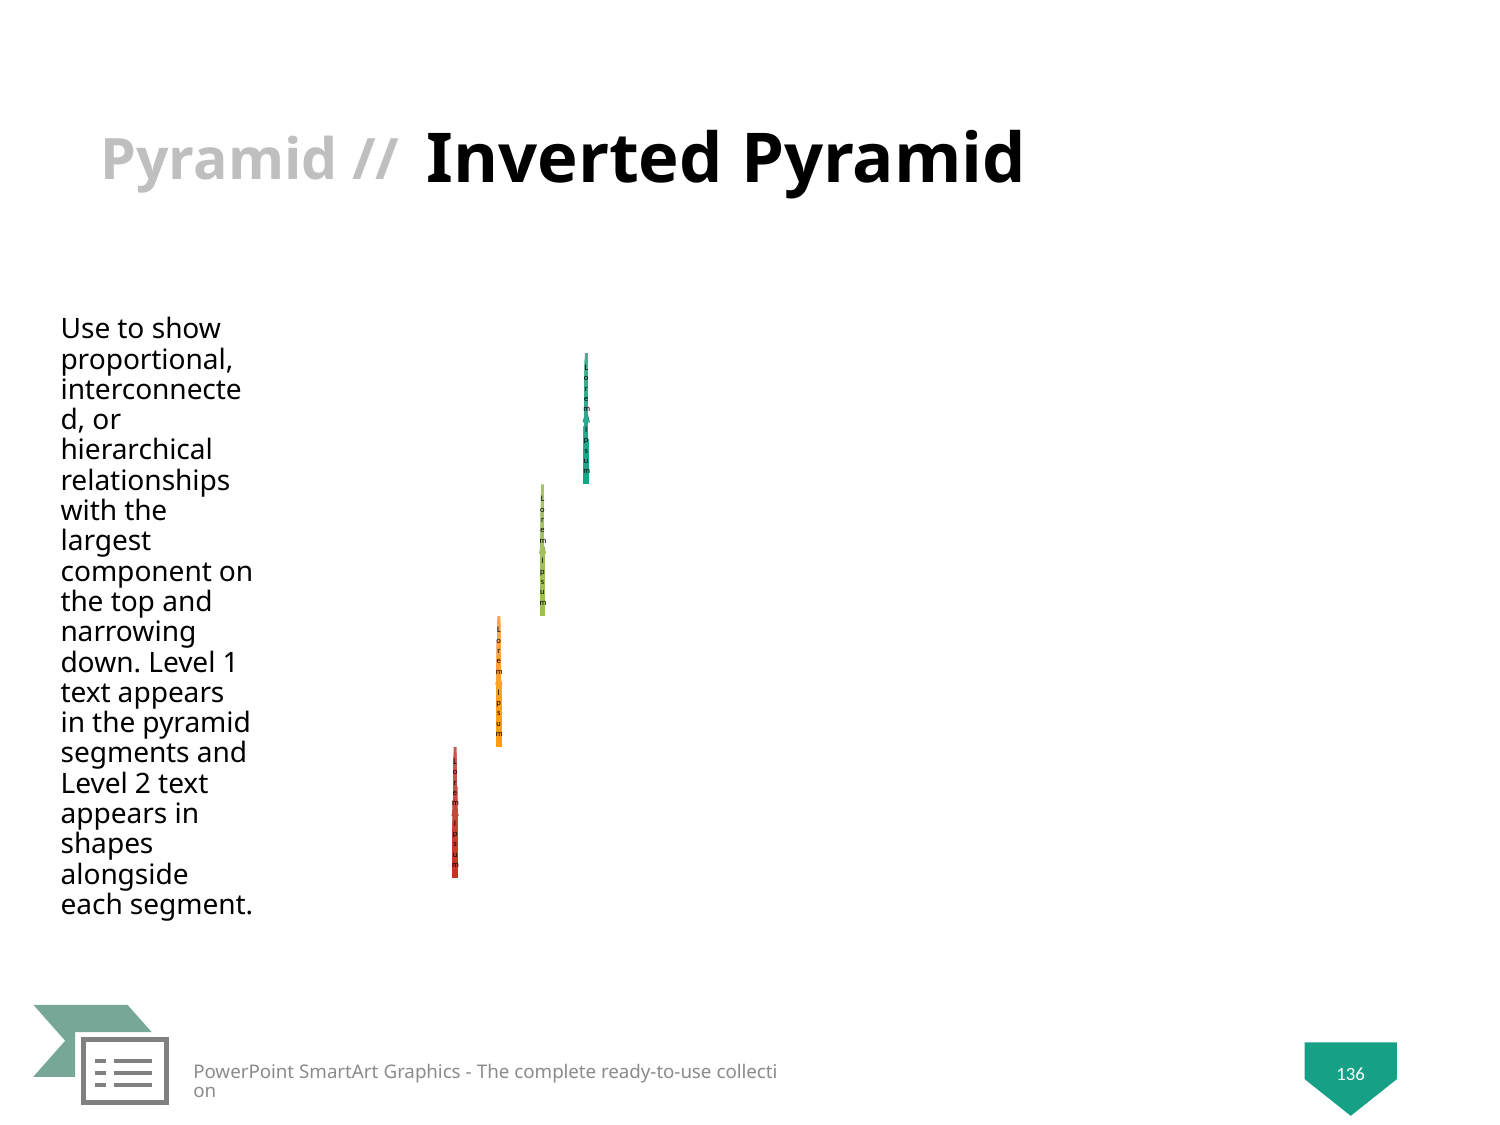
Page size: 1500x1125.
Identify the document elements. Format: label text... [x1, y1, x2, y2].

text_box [340, 370, 1341, 896]
title Inverted Pyramid [411, 52, 1397, 270]
list Use to show proportional, interconnected, or hierarchical relationships with the largest component on the top and narrowing down. Level 1 text appears in the pyramid segments and Level 2 text appears in shapes alongside each segment. [45, 307, 271, 960]
footer PowerPoint SmartArt Graphics - The complete ready-to-use collection [178, 1042, 798, 1103]
slide_number 136 [1304, 1042, 1397, 1103]
